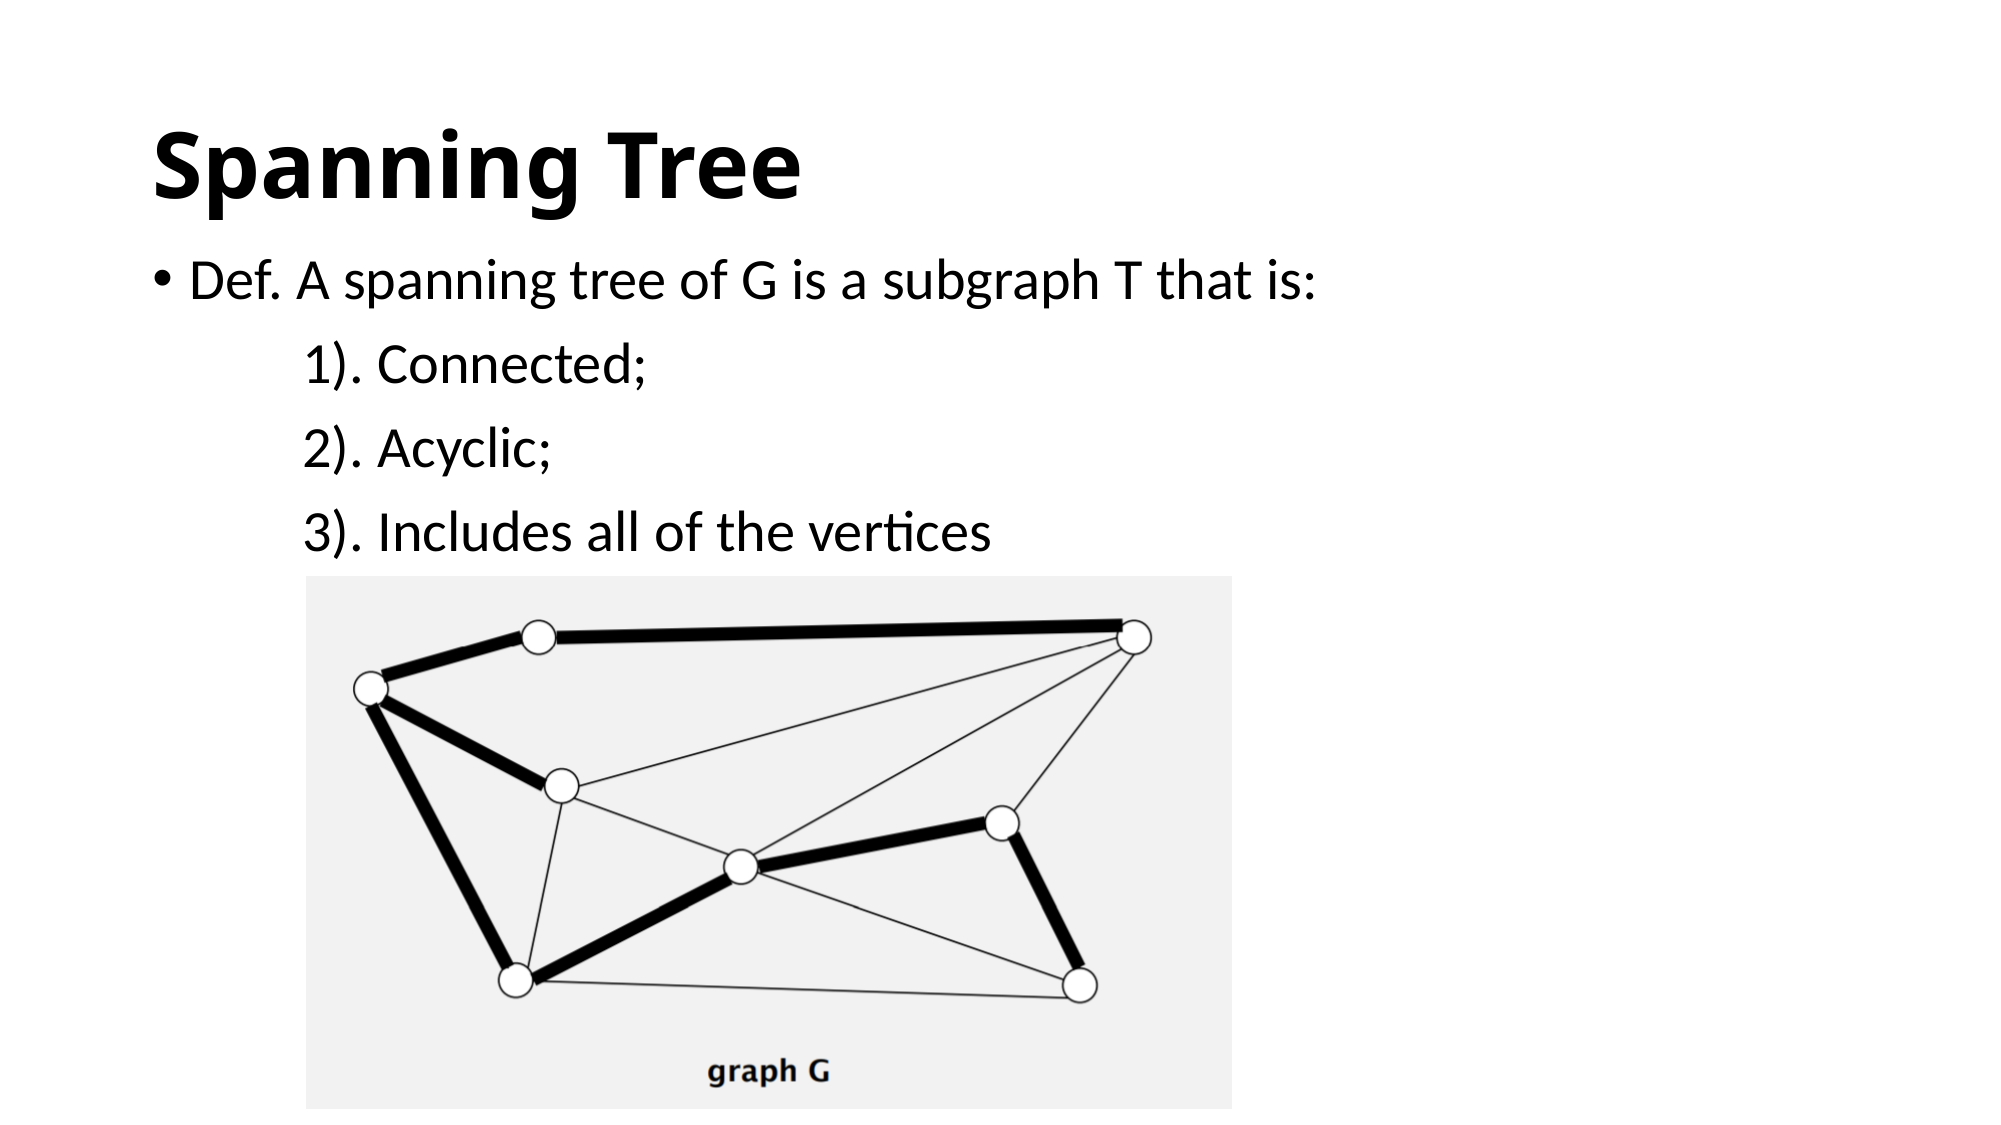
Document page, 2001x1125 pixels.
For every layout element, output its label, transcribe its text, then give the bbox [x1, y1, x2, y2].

title Spanning Tree [137, 59, 1863, 242]
list Def. A spanning tree of G is a subgraph T that is: 1). Connected; 2). Acyclic; 3). Includes all of the vertices [137, 242, 1863, 956]
picture [306, 576, 1232, 1109]
